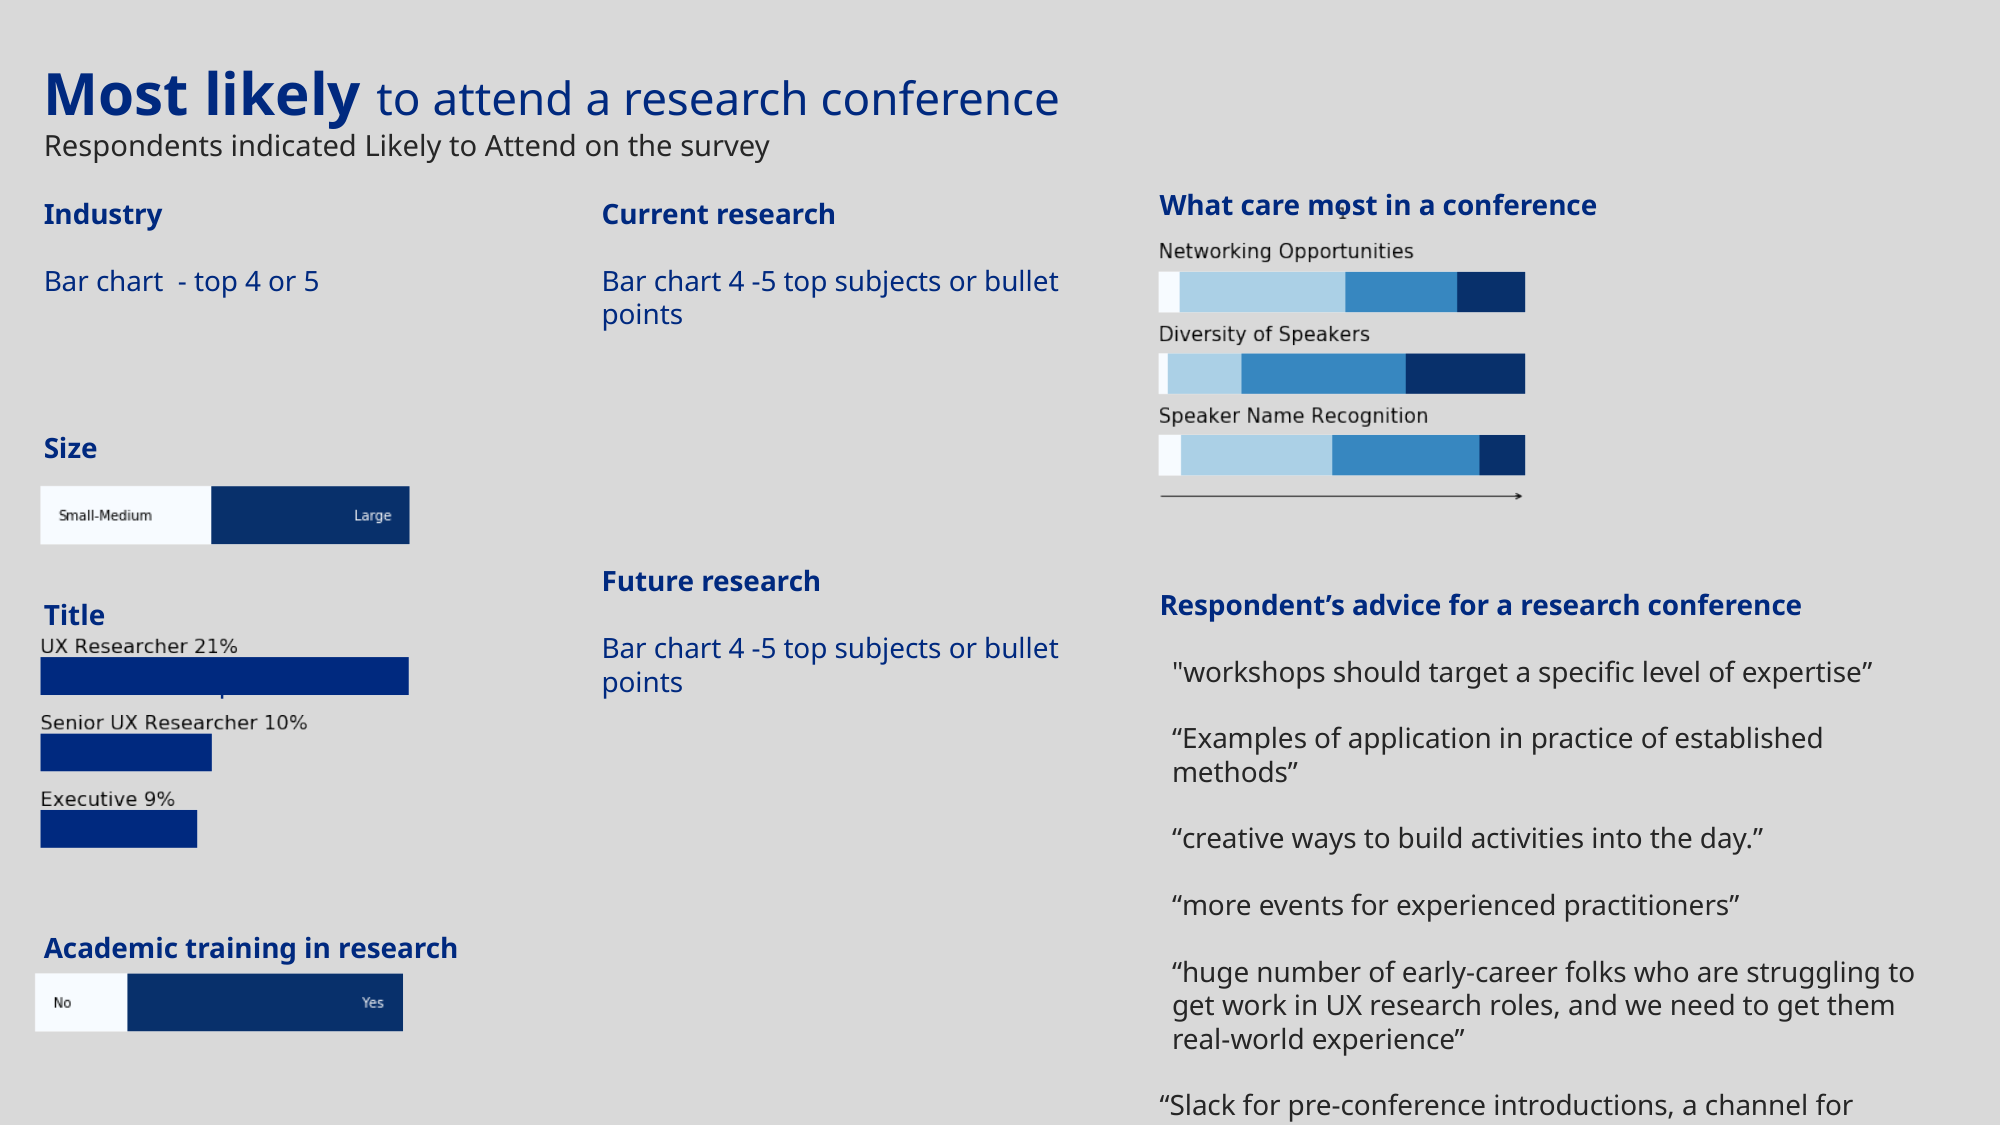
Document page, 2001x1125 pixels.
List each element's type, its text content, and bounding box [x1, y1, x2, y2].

text_box What care most in a conference Respondent’s advice for a research conference "workshops should target a specific level of expertise” “Examples of application in practice of established methods” “creative ways to build activities into the day.” “more events for experienced practitioners” “huge number of early-career folks who are struggling to get work in UX research roles, and we need to get them real-world experience” “Slack for pre-conference introductions, a channel for each speaker, … handle Q&A through the Slack channels” [1139, 167, 1942, 1125]
picture [0, 479, 504, 927]
picture [0, 962, 497, 1047]
text_box Current research Bar chart 4 -5 top subjects or bullet points Future research Bar chart 4 -5 top subjects or bullet points [581, 177, 1088, 1083]
picture [1051, 181, 1619, 560]
text_box Industry Bar chart - top 4 or 5 Size 100% stacked bar chart Title Bar chart – top 4 or 5 Academic training in research [23, 177, 507, 1083]
text_box Most likely to attend a research conference Respondents indicated Likely to Attend on the survey [23, 37, 1567, 178]
